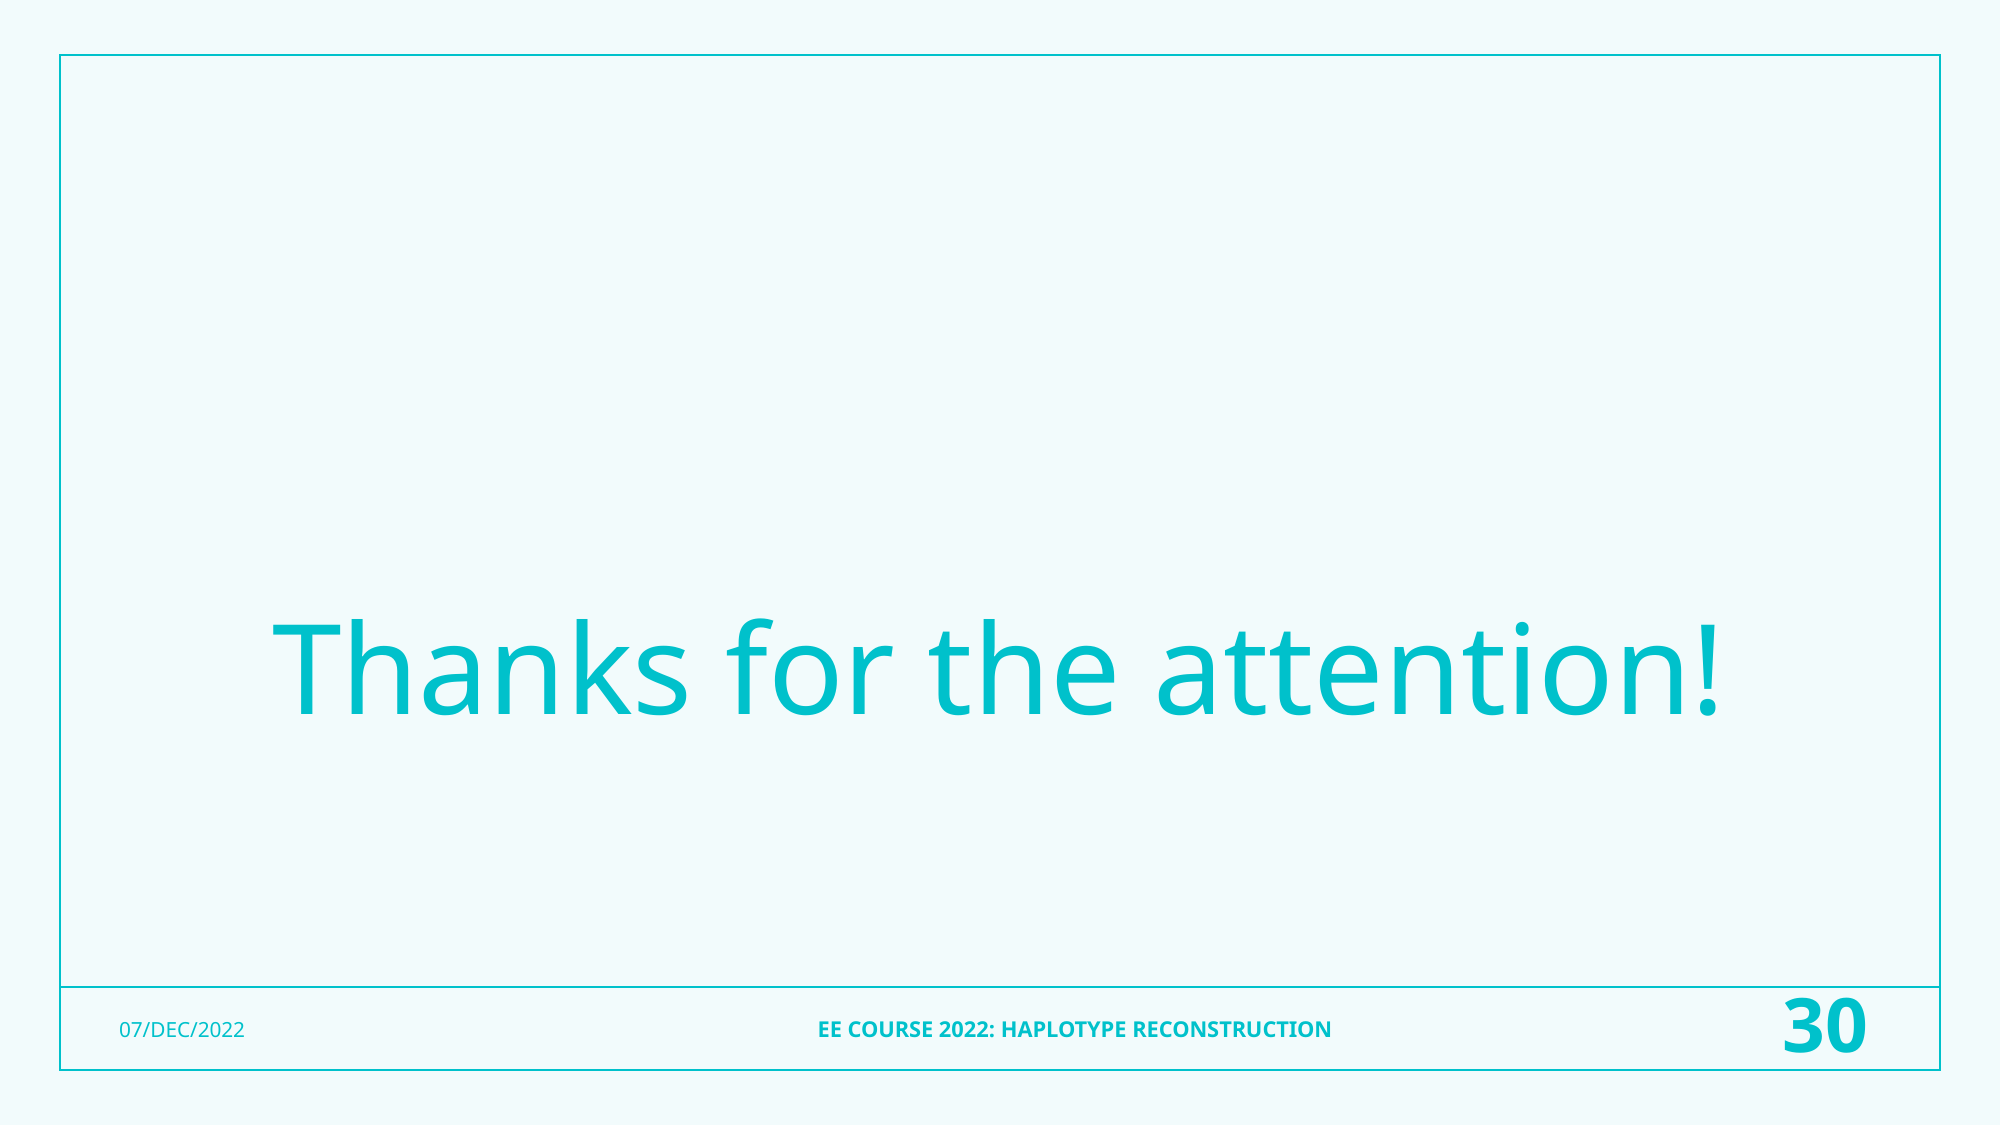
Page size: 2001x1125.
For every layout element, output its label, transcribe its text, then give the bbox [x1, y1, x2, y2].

slide_number 30 [1756, 999, 1896, 1059]
title Thanks for the attention! [135, 176, 1864, 750]
footer EE COURSE 2022: HAPLOTYPE RECONSTRUCTION [675, 999, 1475, 1059]
slide_number 07/DEC/2022 [104, 999, 525, 1059]
